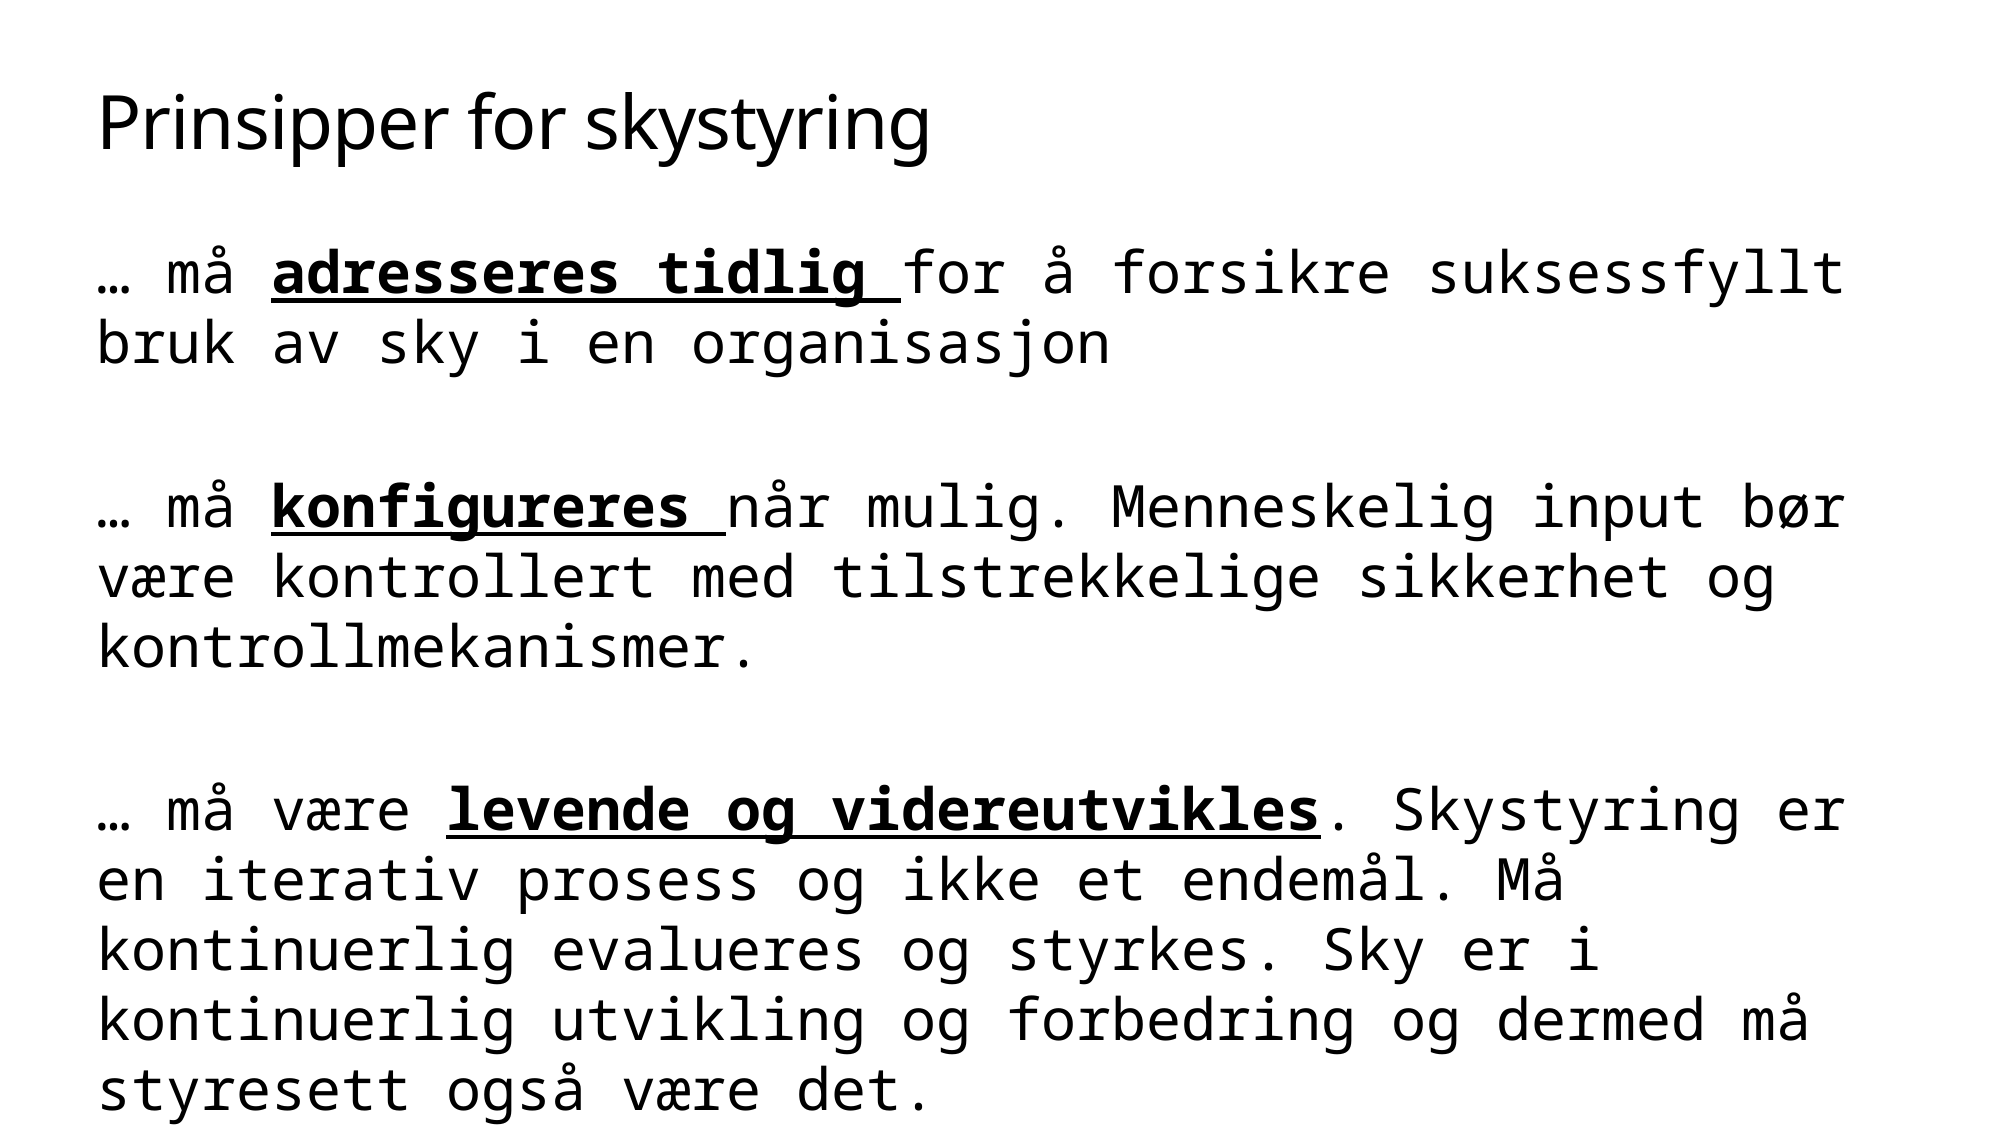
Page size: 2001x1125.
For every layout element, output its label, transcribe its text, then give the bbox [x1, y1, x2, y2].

list … må adresseres tidlig for å forsikre suksessfyllt bruk av sky i en organisasjon … må konfigureres når mulig. Menneskelig input bør være kontrollert med tilstrekkelige sikkerhet og kontrollmekanismer. … må være levende og videreutvikles. Skystyring er en iterativ prosess og ikke et endemål. Må kontinuerlig evalueres og styrkes. Sky er i kontinuerlig utvikling og forbedring og dermed må styresett også være det. [96, 235, 1904, 549]
title Prinsipper for skystyring [96, 75, 1904, 166]
